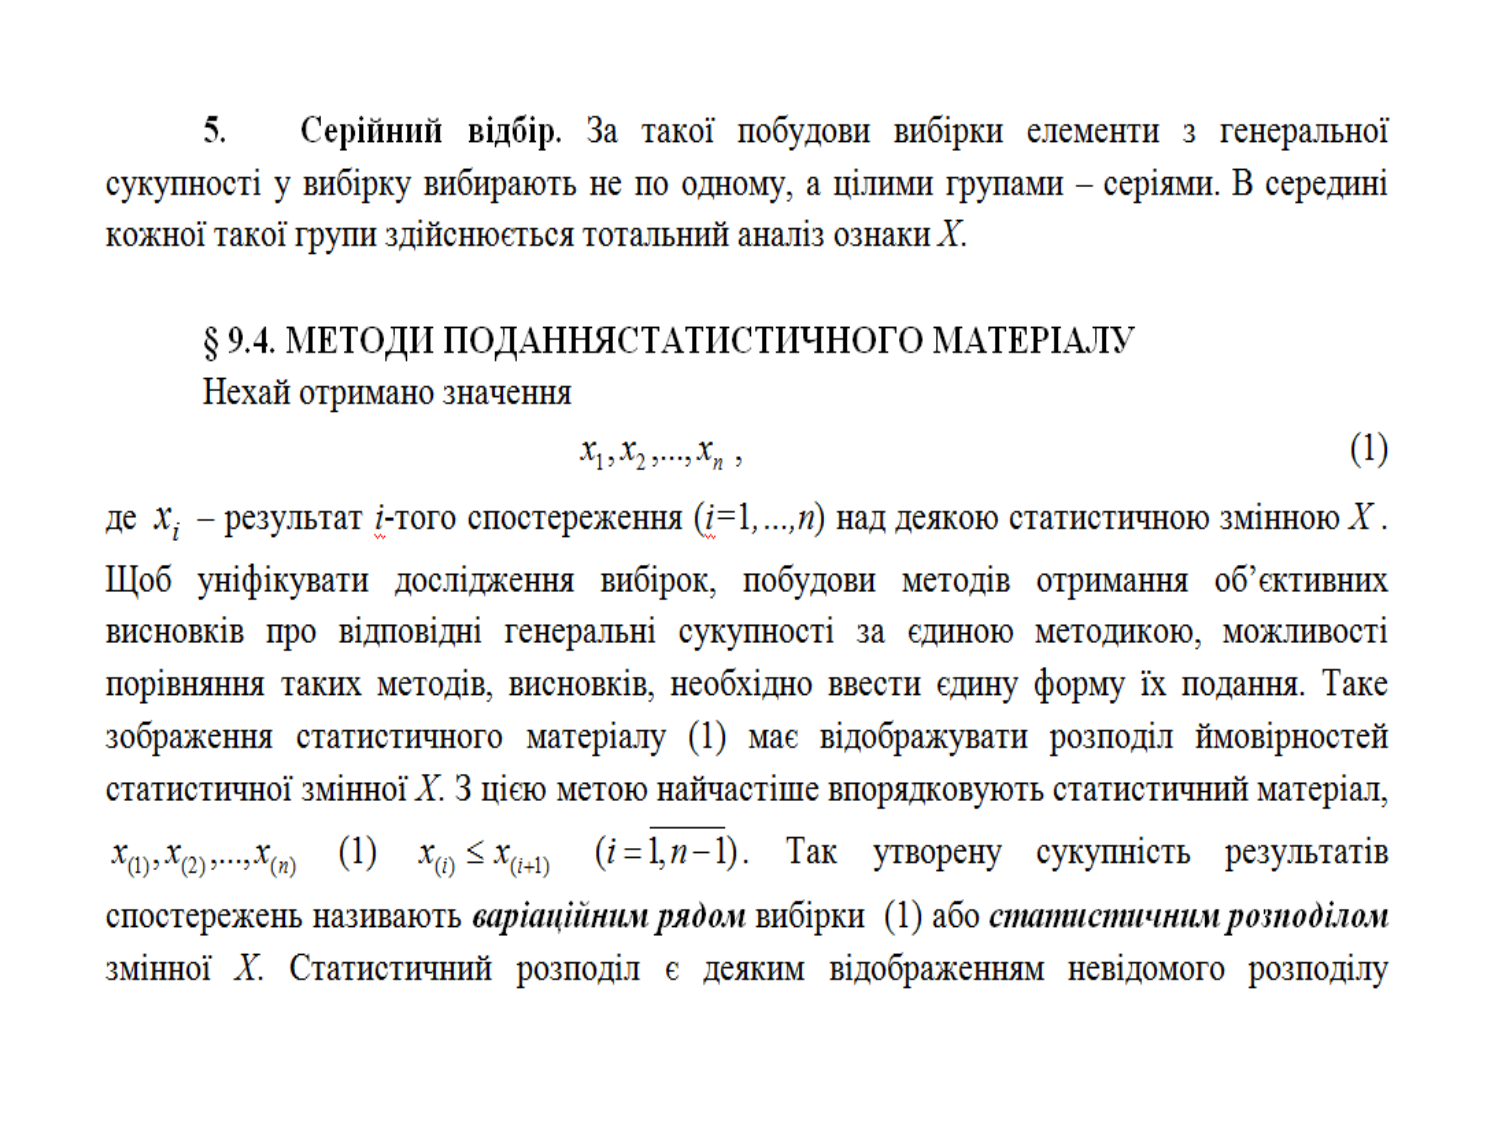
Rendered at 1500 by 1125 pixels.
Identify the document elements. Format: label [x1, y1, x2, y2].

list [88, 113, 1412, 1006]
